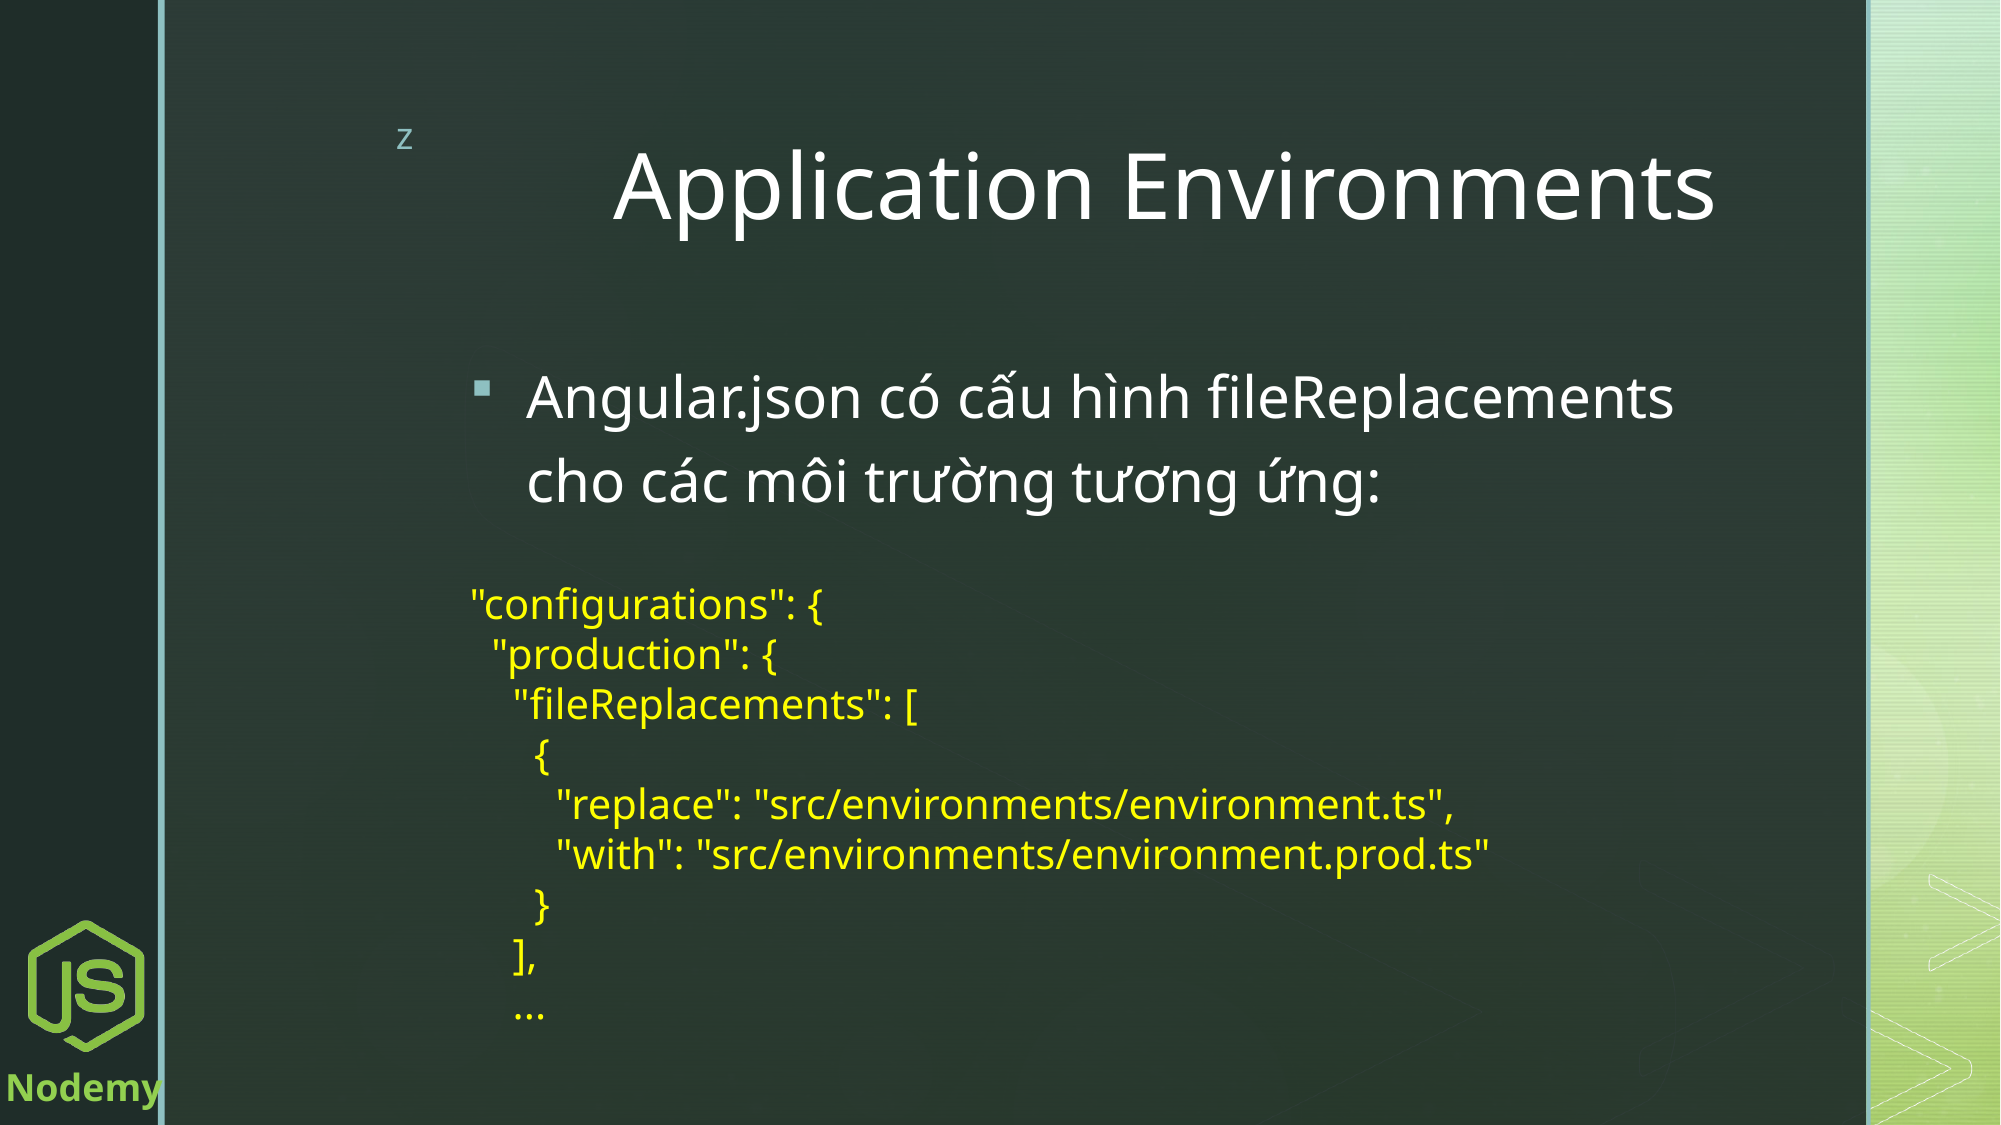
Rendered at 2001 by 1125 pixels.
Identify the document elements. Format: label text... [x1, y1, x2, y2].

title Application Environments [428, 132, 1734, 310]
list Angular.json có cấu hình fileReplacements cho các môi trường tương ứng: [454, 336, 1734, 993]
text_box "configurations": { "production": { "fileReplacements": [ { "replace": "src/environments/environment.ts", "with": "src/environments/environment.prod.ts" } ], ... [454, 570, 1521, 1036]
picture [1871, 0, 2001, 1125]
picture [0, 903, 164, 1061]
